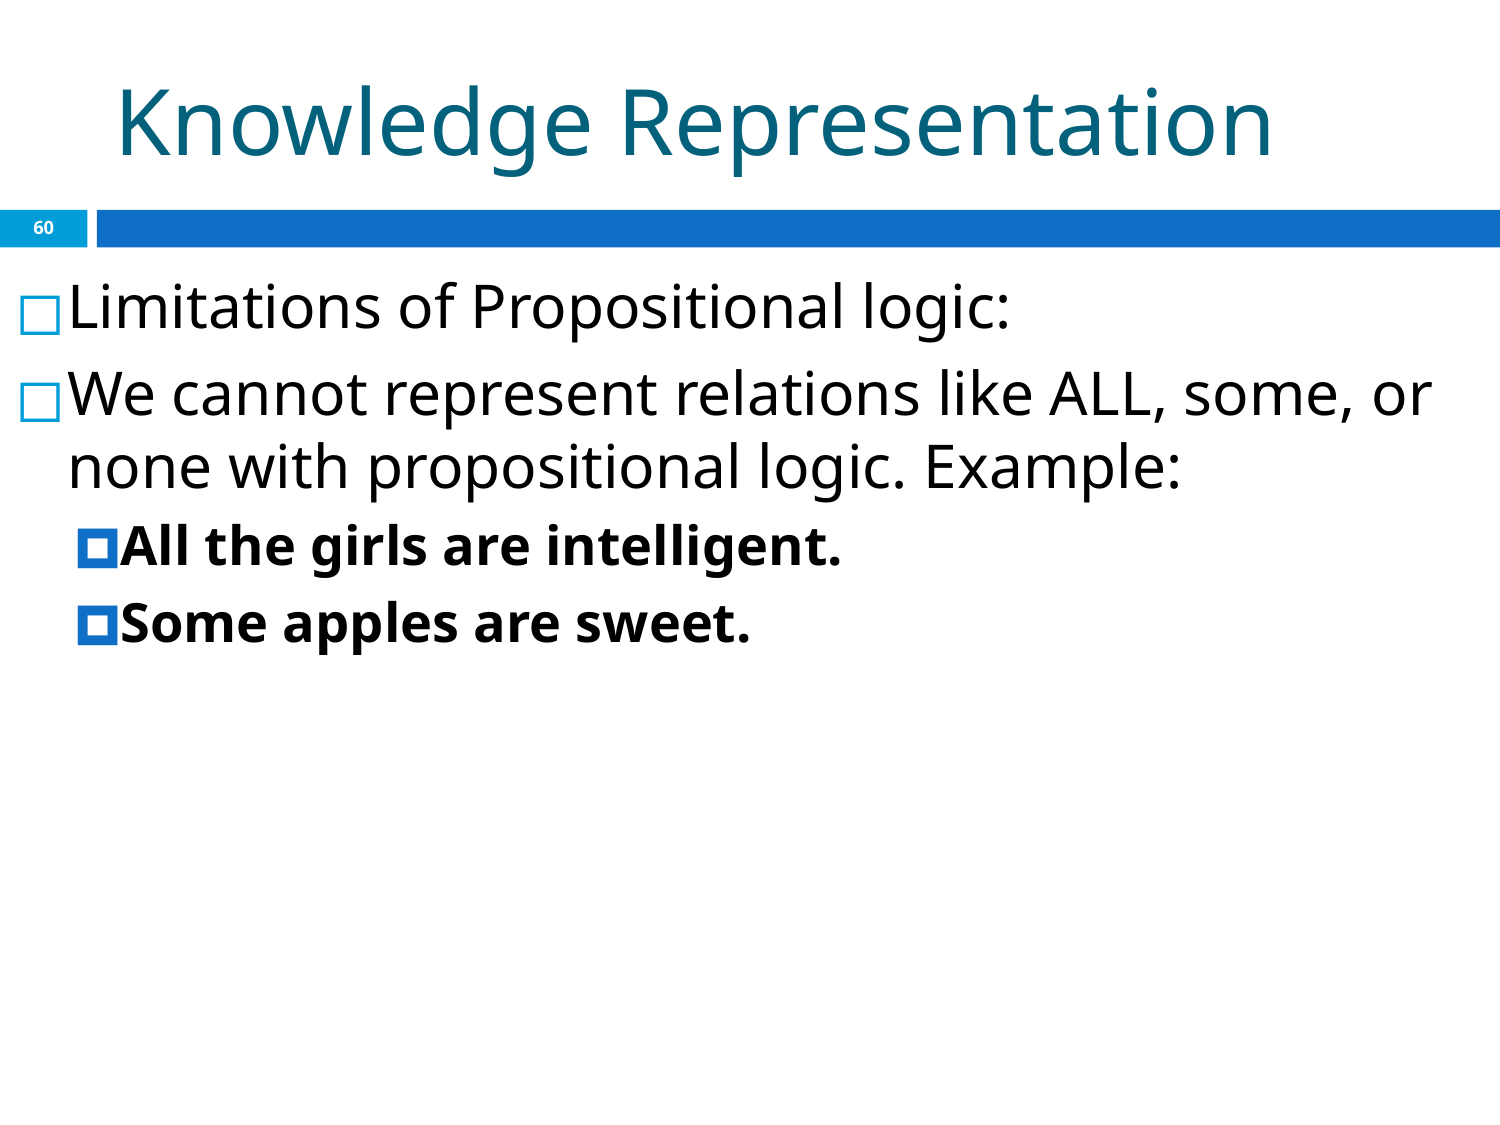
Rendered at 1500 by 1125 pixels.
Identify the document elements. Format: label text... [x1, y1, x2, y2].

slide_number ‹#› [0, 208, 88, 249]
list Limitations of Propositional logic: We cannot represent relations like ALL, some, or none with propositional logic. Example: All the girls are intelligent. Some apples are sweet. [0, 260, 1500, 1125]
title Knowledge Representation [99, 37, 1438, 200]
